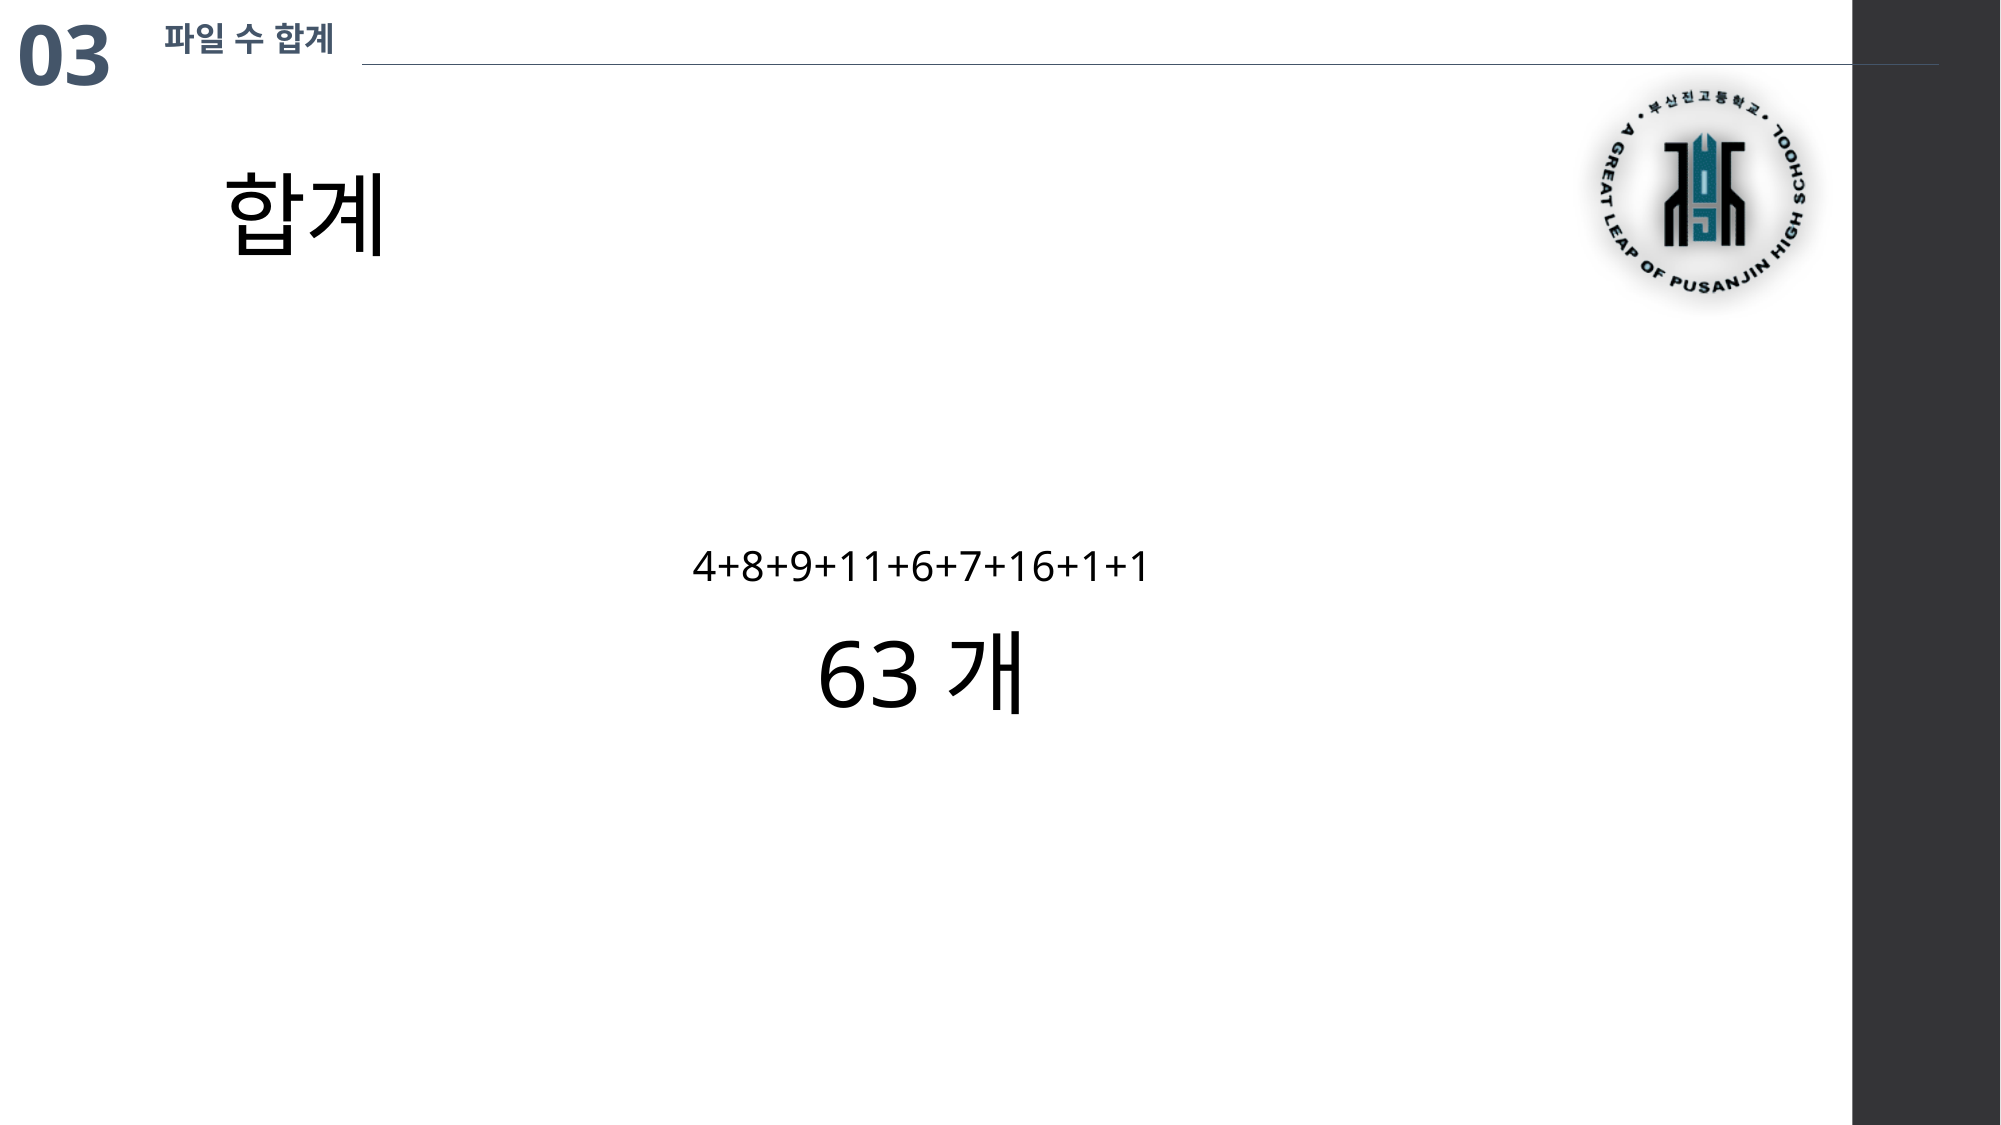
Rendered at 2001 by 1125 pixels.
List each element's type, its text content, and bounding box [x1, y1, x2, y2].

title 합계 [206, 60, 1797, 278]
text_box 파일 수 합계 [149, 10, 351, 66]
picture [1593, 78, 1816, 300]
text_box 03 [2, 0, 194, 110]
list 4+8+9+11+6+7+16+1+1 63개 [217, 535, 1628, 1125]
